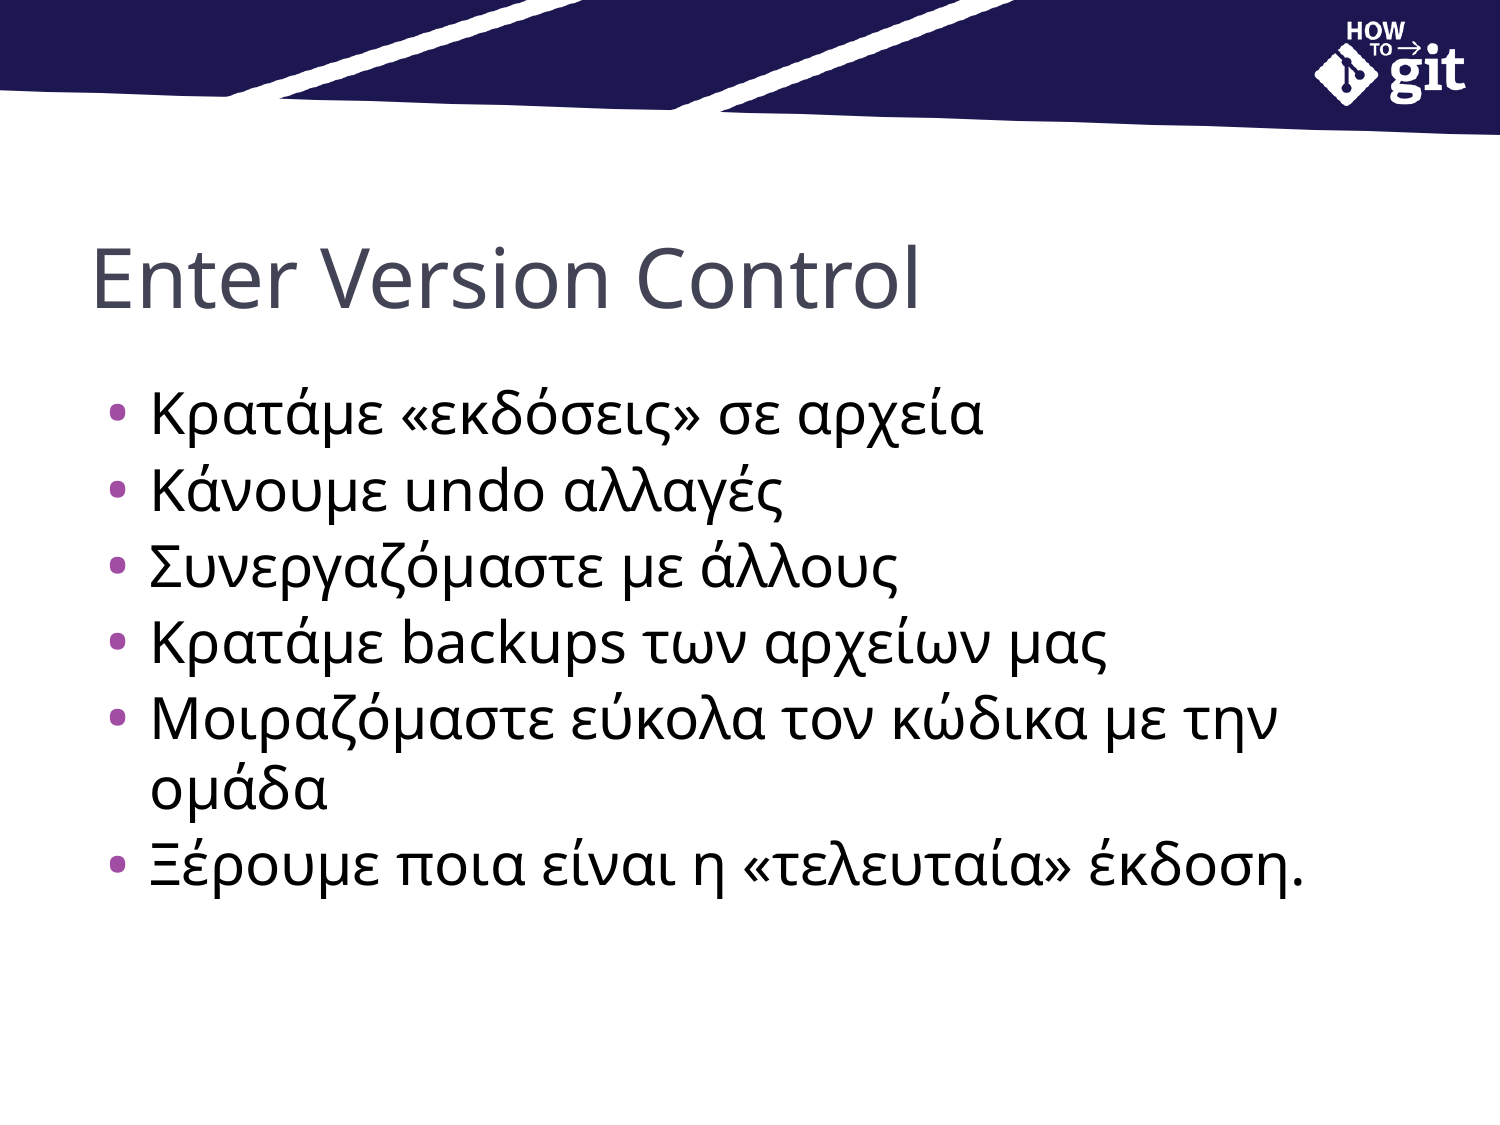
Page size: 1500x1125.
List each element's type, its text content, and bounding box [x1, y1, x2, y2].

title Enter Version Control [75, 187, 1425, 363]
picture [0, 0, 1500, 1125]
list Κρατάμε «εκδόσεις» σε αρχεία Κάνουμε undo αλλαγές Συνεργαζόμαστε με άλλους Κρατάμε backups των αρχείων μας Μοιραζόμαστε εύκολα τον κώδικα με την ομάδα Ξέρουμε ποια είναι η «τελευταία» έκδοση. [75, 368, 1425, 1079]
